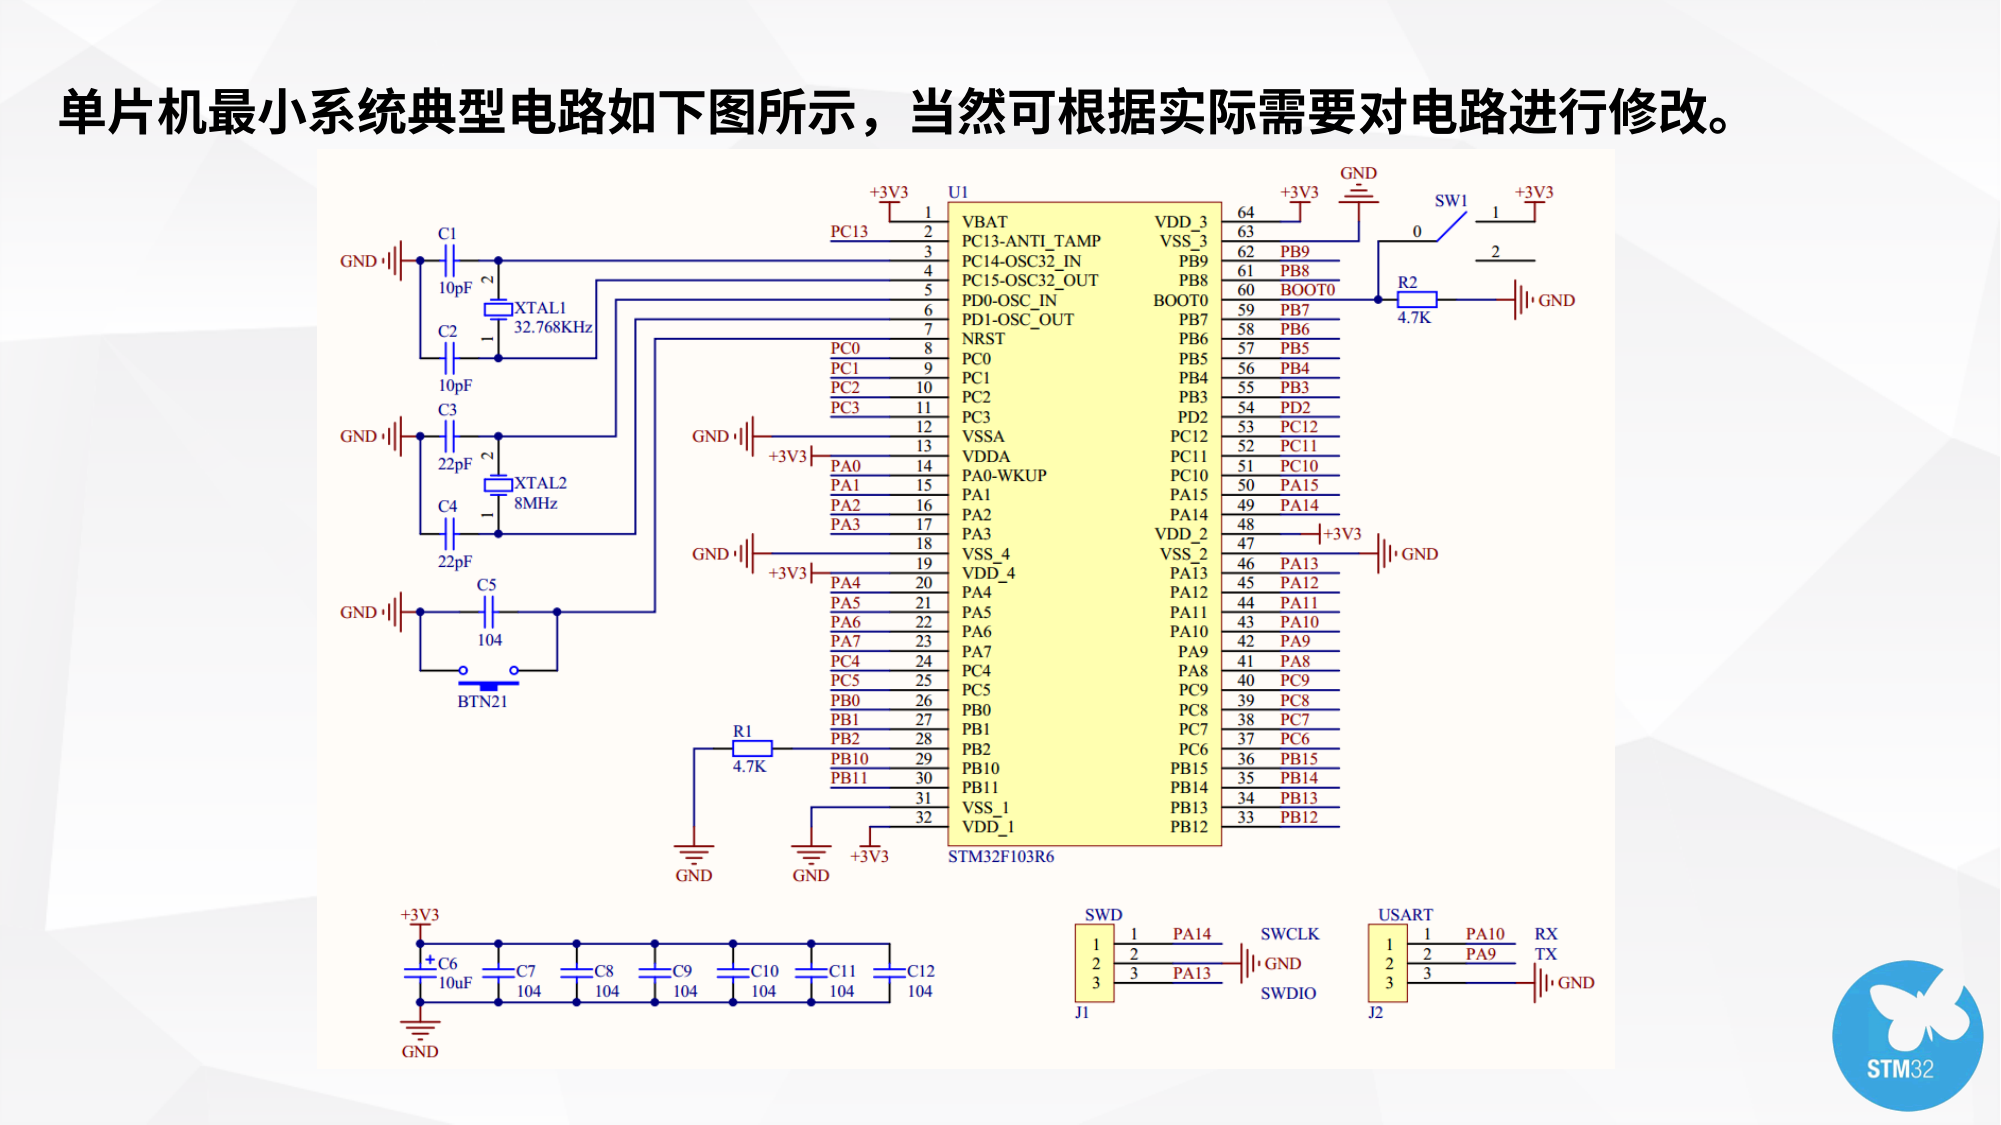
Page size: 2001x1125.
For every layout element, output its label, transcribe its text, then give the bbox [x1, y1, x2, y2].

text_box 单片机最小系统典型电路如下图所示，当然可根据实际需要对电路进行修改。 [42, 55, 1958, 148]
picture [0, 0, 2000, 1125]
